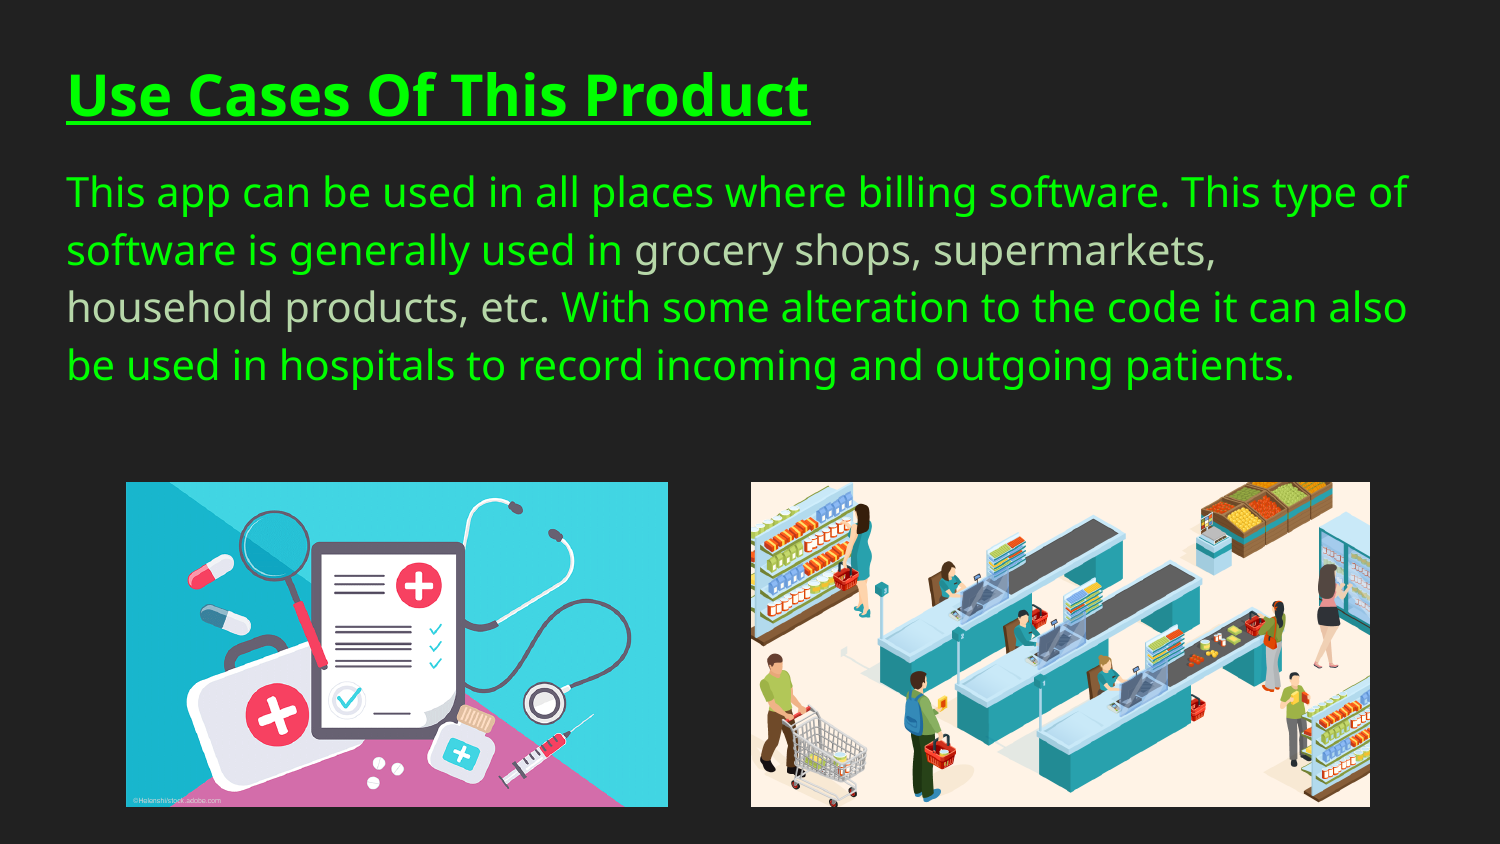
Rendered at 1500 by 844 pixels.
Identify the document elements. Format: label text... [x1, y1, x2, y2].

picture [751, 481, 1370, 807]
title Use Cases Of This Product [51, 43, 1449, 143]
picture [126, 481, 668, 807]
list This app can be used in all places where billing software. This type of software is generally used in grocery shops, supermarkets, household products, etc. With some alteration to the code it can also be used in hospitals to record incoming and outgoing patients. [51, 143, 1449, 489]
